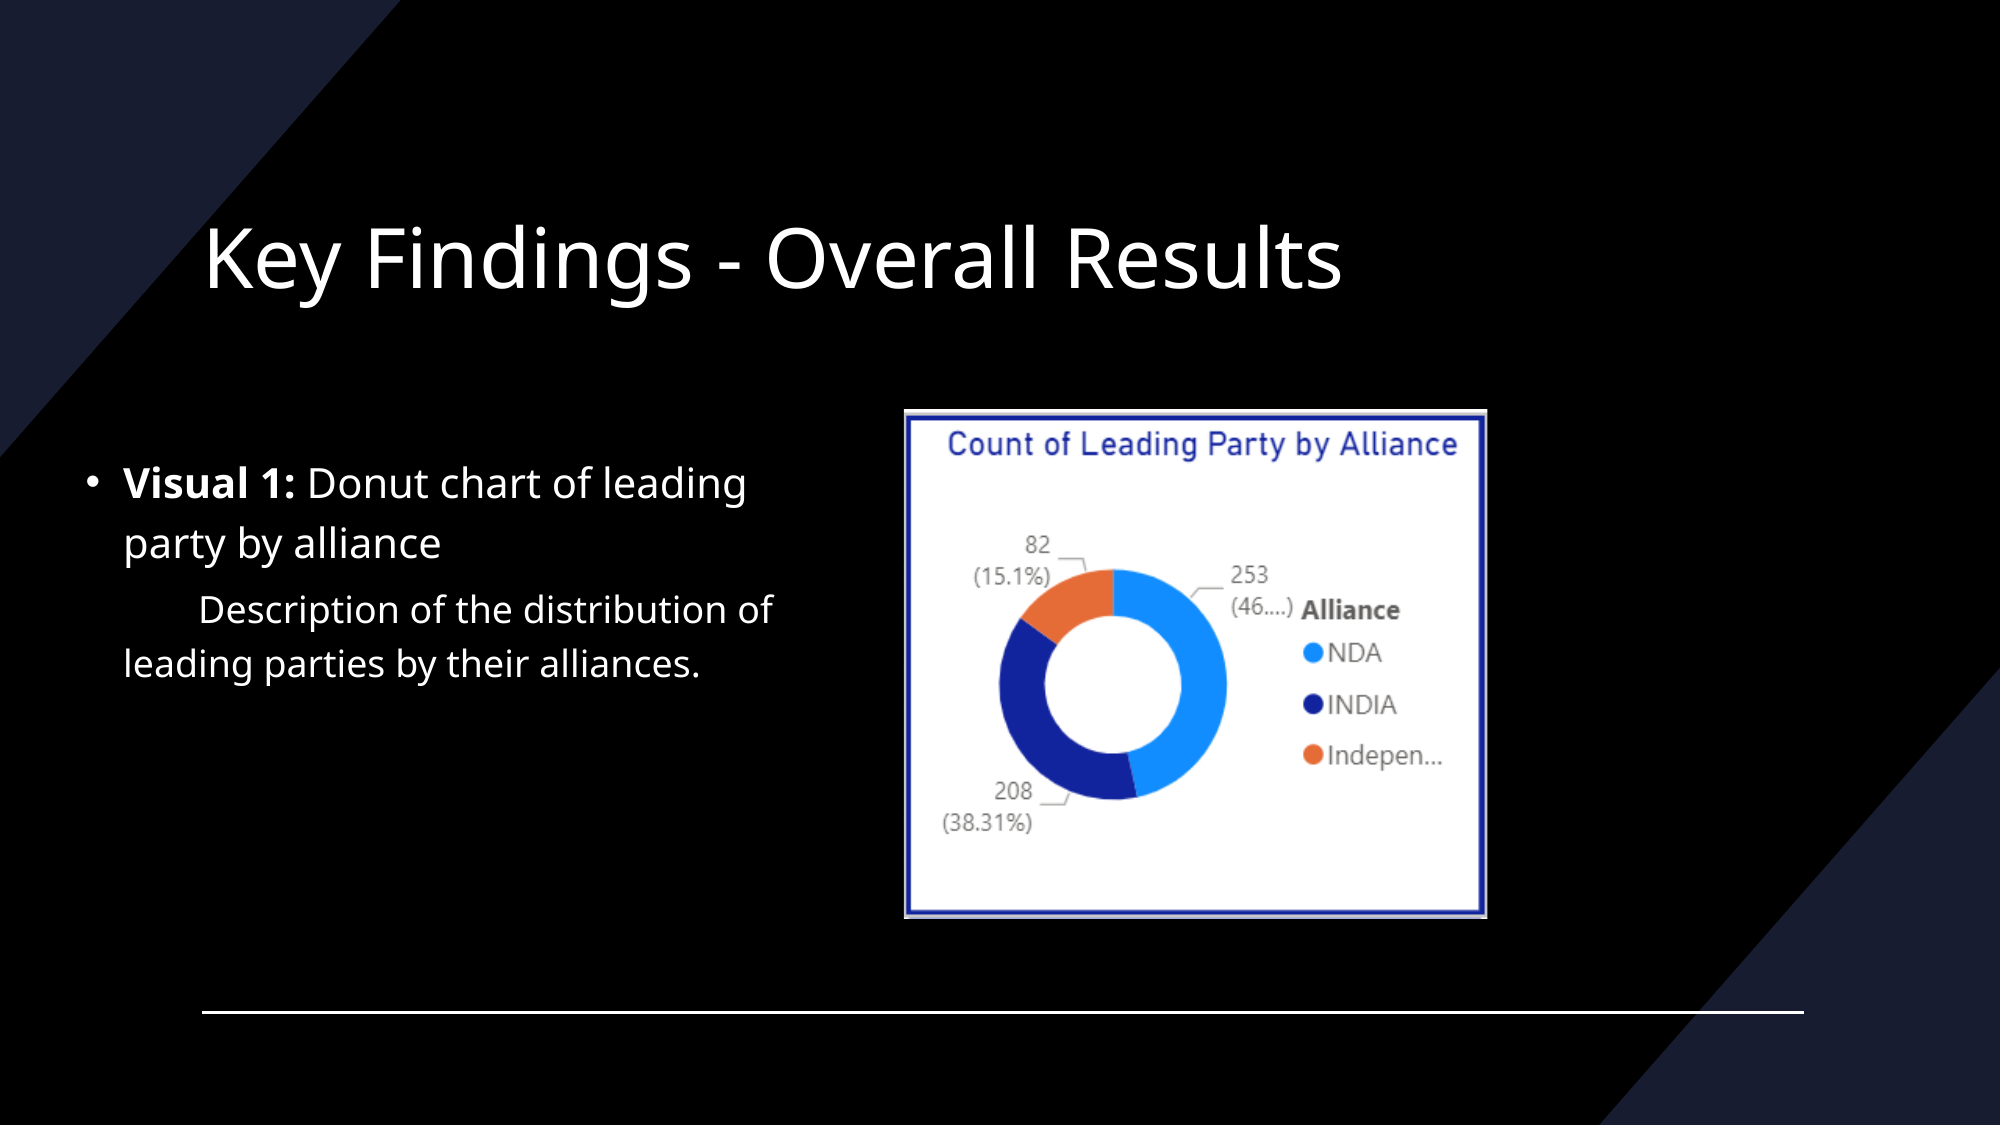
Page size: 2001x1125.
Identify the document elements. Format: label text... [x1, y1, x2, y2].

list Visual 1: Donut chart of leading party by alliance Description of the distribution of leading parties by their alliances. [70, 367, 875, 962]
title Key Findings - Overall Results [187, 143, 1813, 367]
picture [903, 409, 1488, 919]
